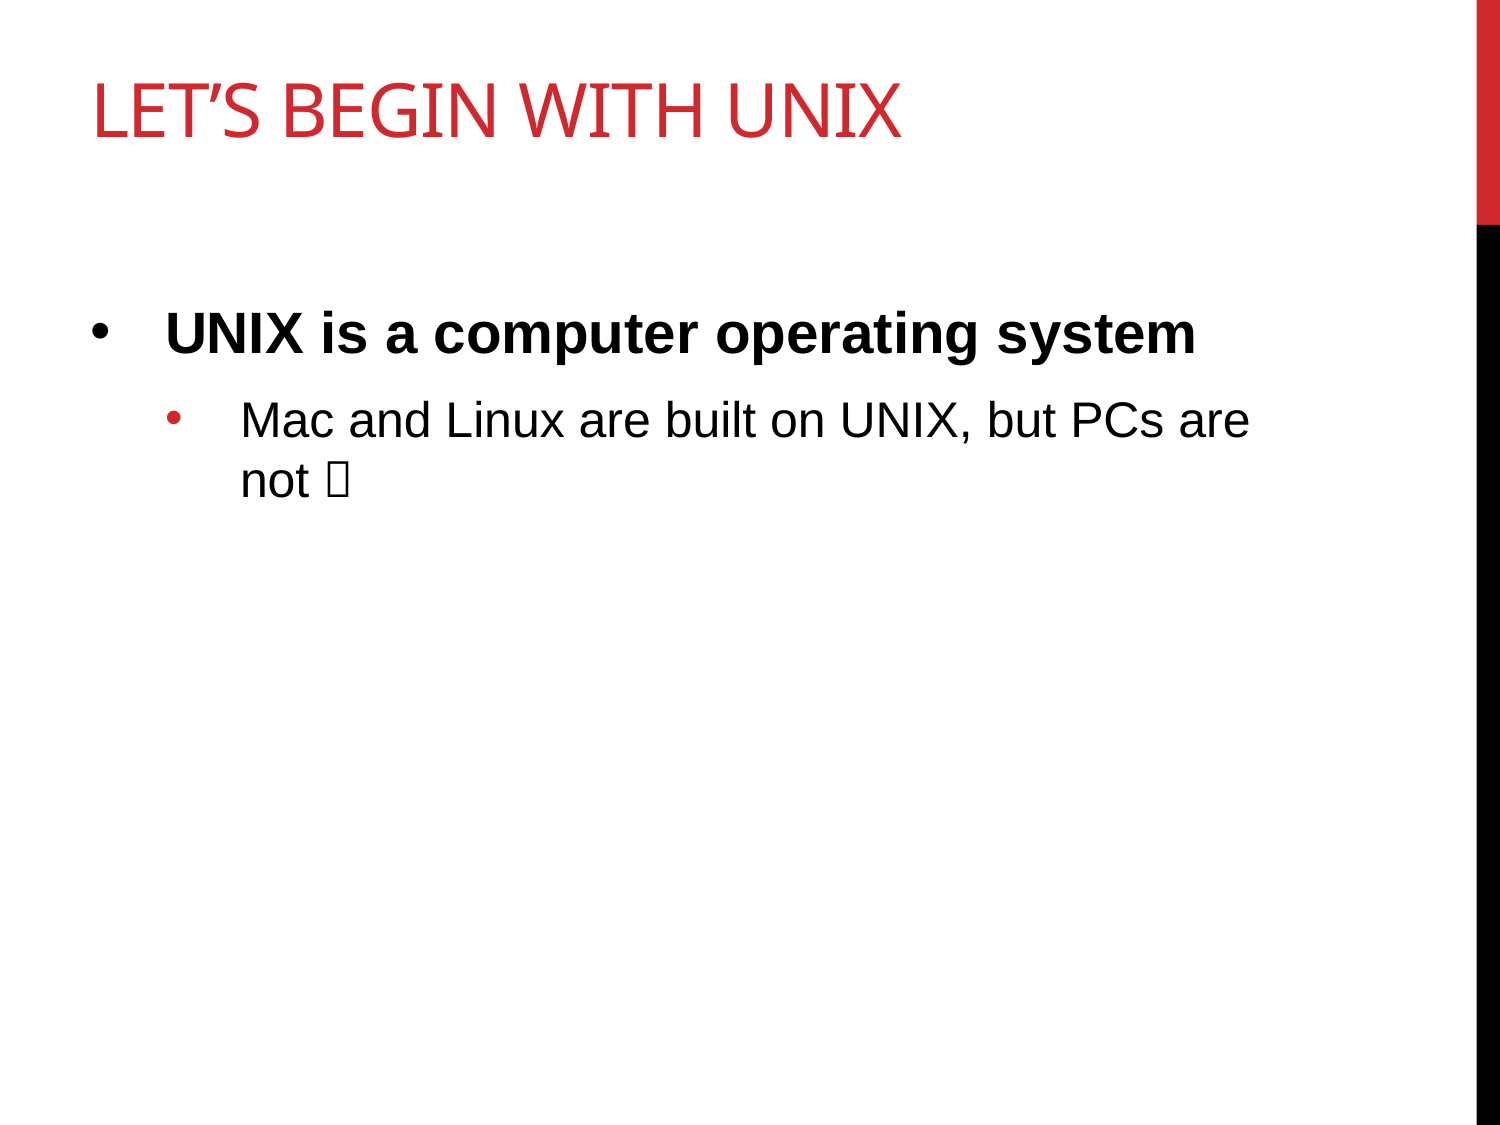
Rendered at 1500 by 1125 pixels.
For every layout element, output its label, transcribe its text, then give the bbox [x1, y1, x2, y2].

list UNIX is a computer operating system Mac and Linux are built on UNIX, but PCs are not  [75, 287, 1325, 1005]
title Let’s begin with unix [75, 25, 1325, 250]
